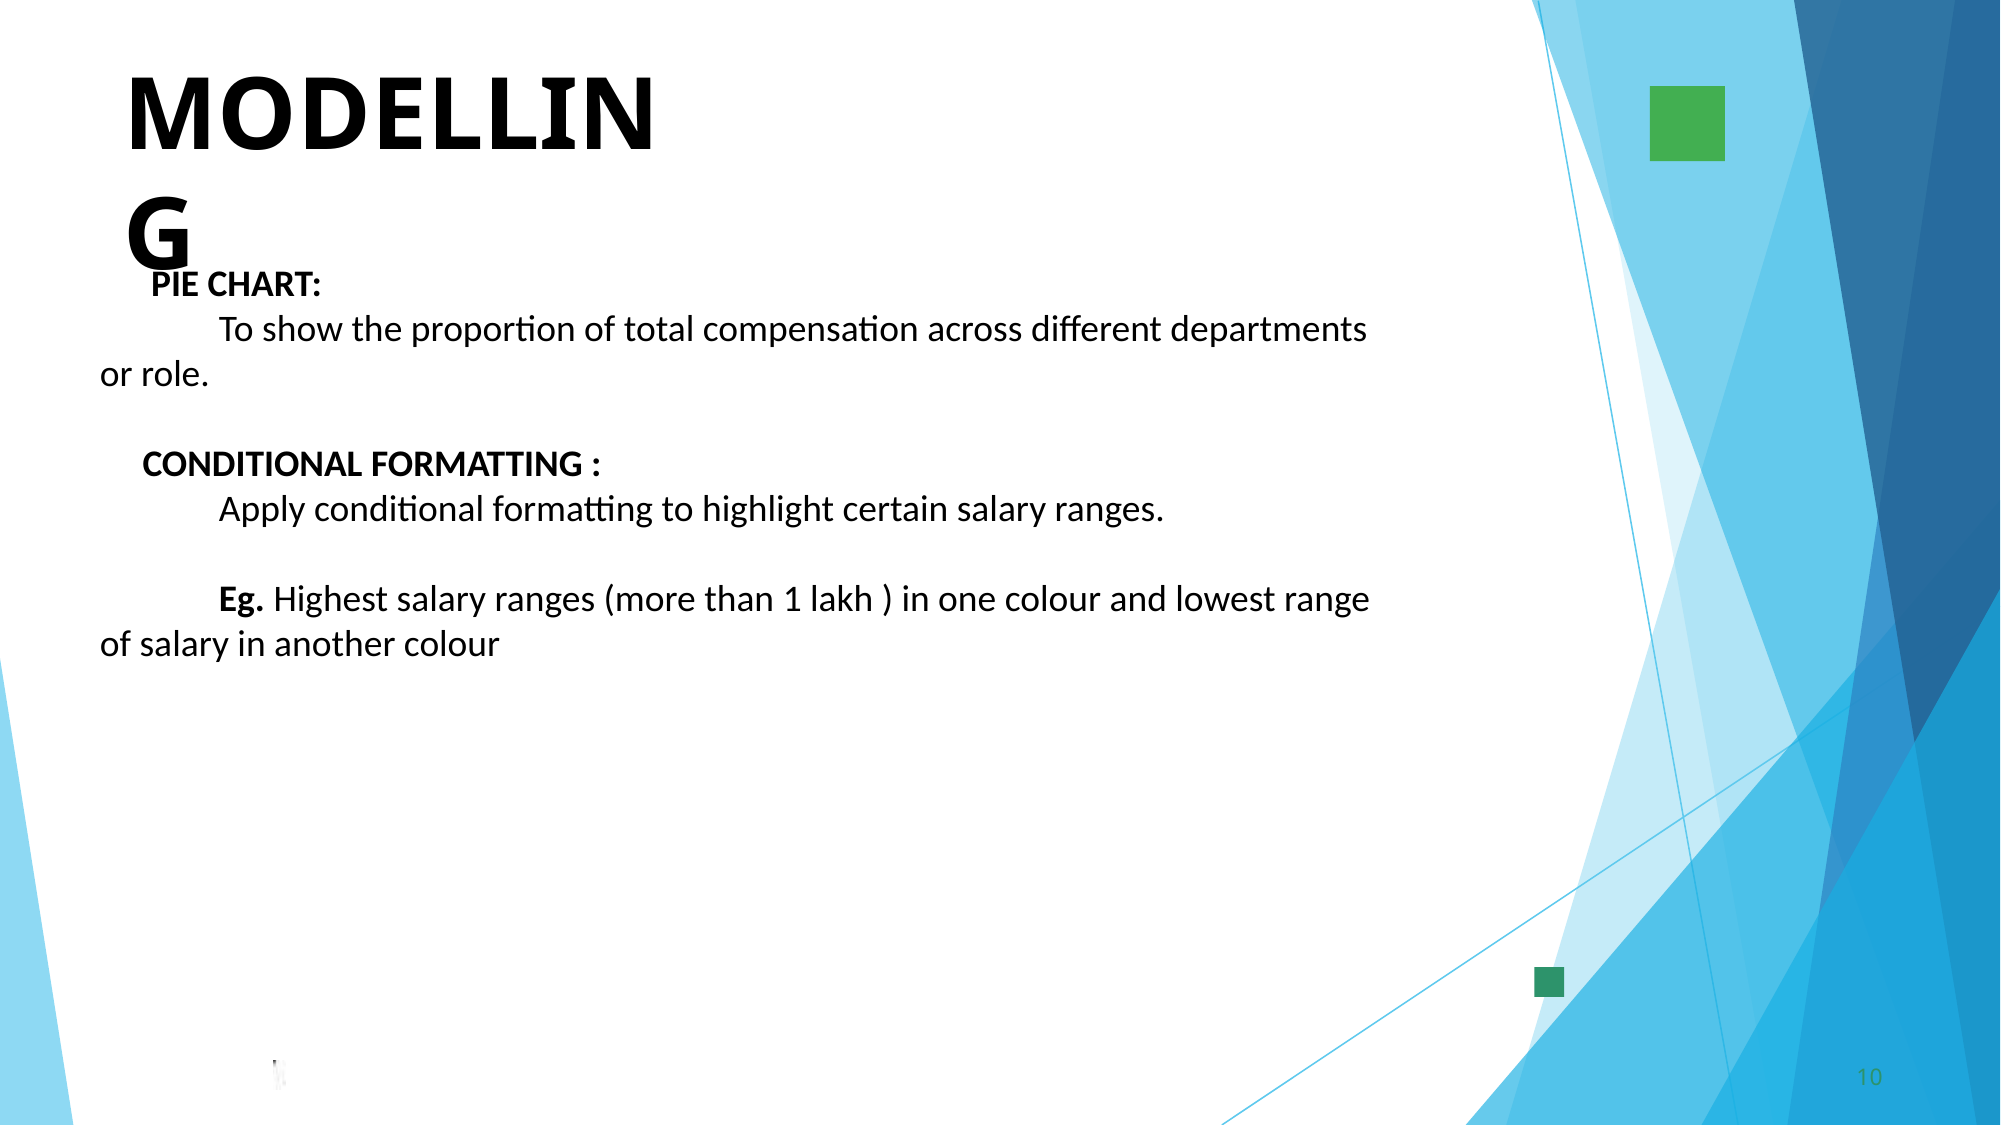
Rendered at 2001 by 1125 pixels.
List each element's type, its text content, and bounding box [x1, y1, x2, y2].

text_box [1534, 967, 1565, 997]
list PIE CHART: To show the proportion of total compensation across different departments or role. CONDITIONAL FORMATTING : Apply conditional formatting to highlight certain salary ranges. Eg. Highest salary ranges (more than 1 lakh ) in one colour and lowest range of salary in another colour [99, 258, 1376, 897]
text_box 10 [1849, 1061, 1888, 1095]
text_box MODELLING [121, 47, 664, 258]
picture [273, 1060, 287, 1091]
text_box [1649, 86, 1725, 162]
